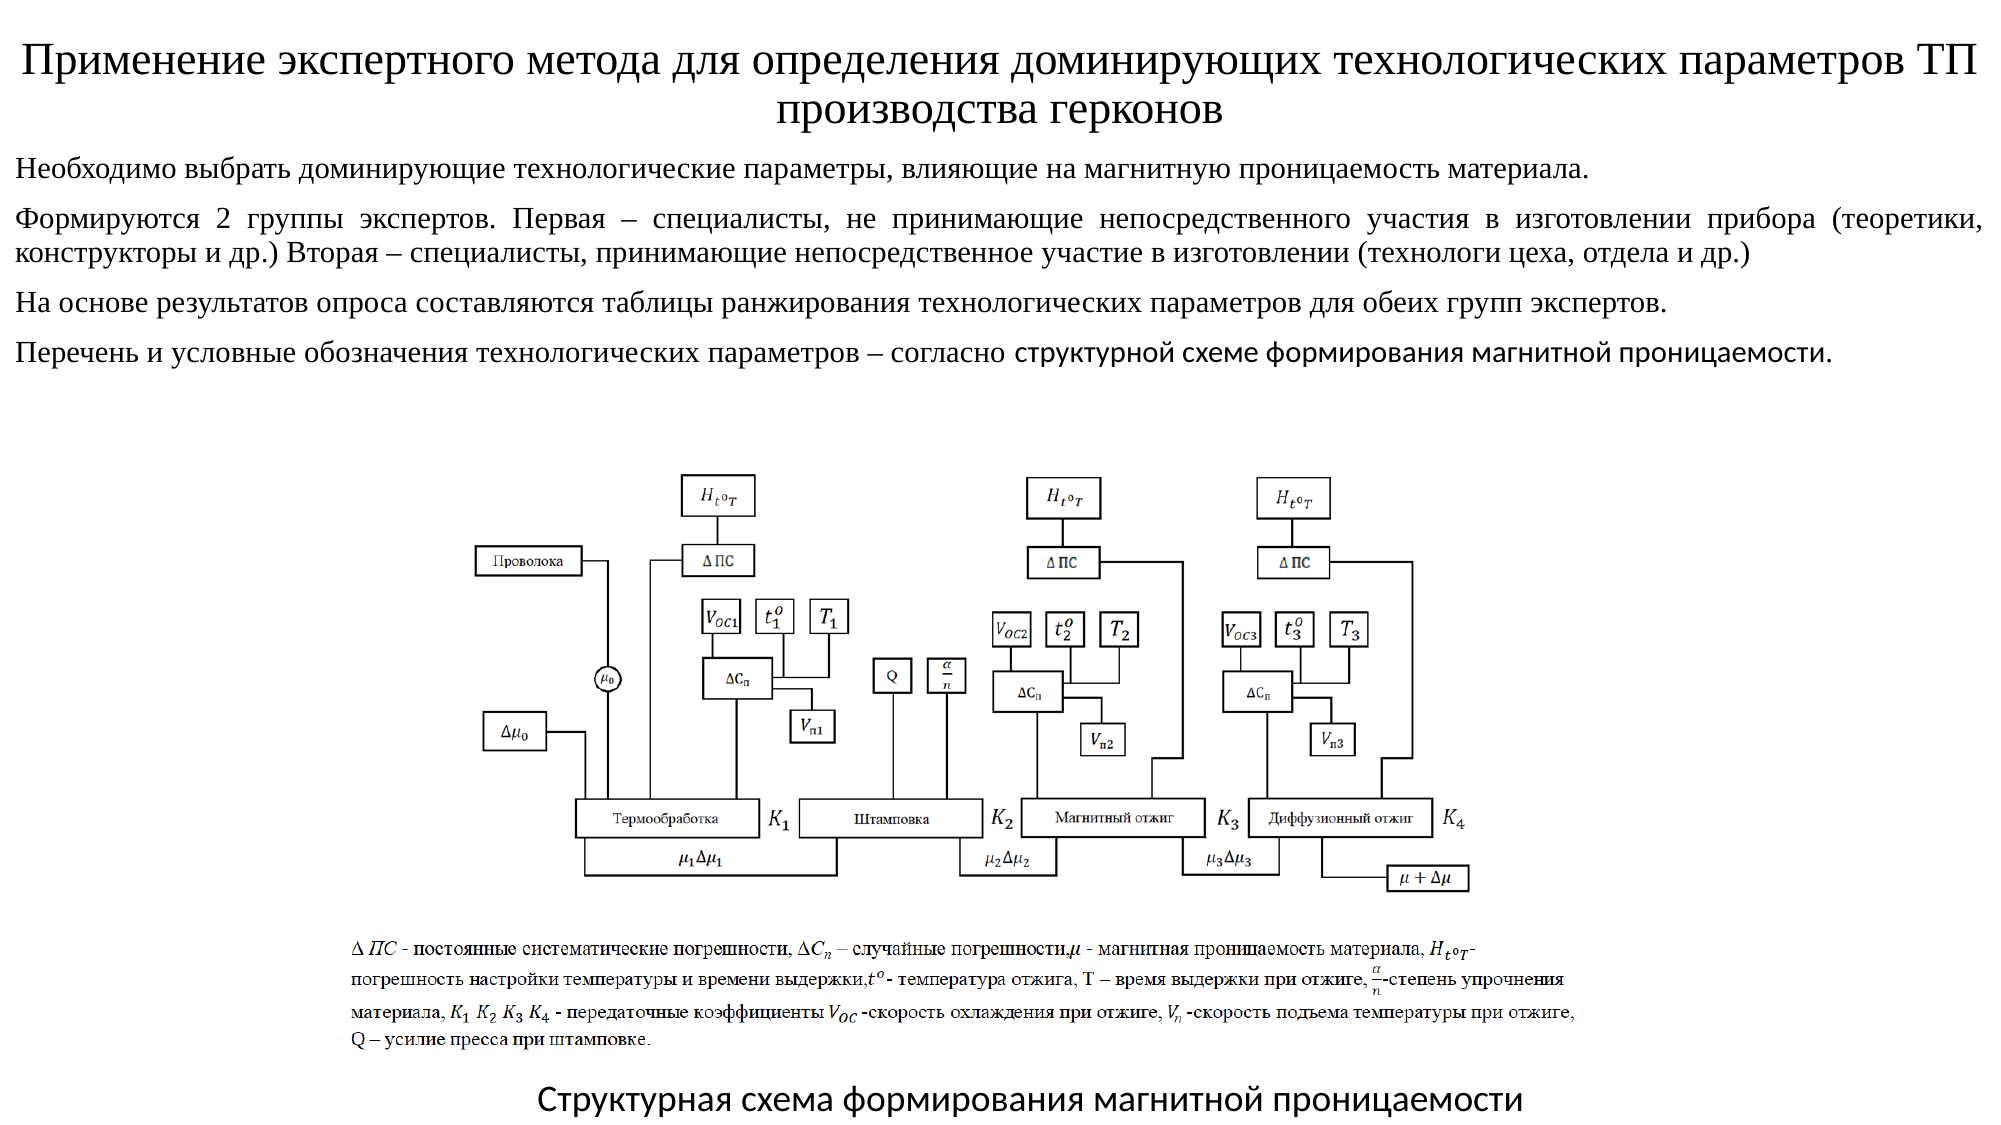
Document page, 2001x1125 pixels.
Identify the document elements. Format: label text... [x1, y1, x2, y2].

text_box Структурная схема формирования магнитной проницаемости [61, 1066, 2000, 1125]
picture [347, 422, 1583, 1061]
list Необходимо выбрать доминирующие технологические параметры, влияющие на магнитную проницаемость материала. Формируются 2 группы экспертов. Первая – специалисты, не принимающие непосредственного участия в изготовлении прибора (теоретики, конструкторы и др.) Вторая – специалисты, принимающие непосредственное участие в изготовлении (технологи цеха, отдела и др.) На основе результатов опроса составляются таблицы ранжирования технологических параметров для обеих групп экспертов. Перечень и условные обозначения технологических параметров – согласно структурной схеме формирования магнитной проницаемости. [0, 144, 2000, 382]
title Применение экспертного метода для определения доминирующих технологических параметров ТП производства герконов [0, 26, 2000, 142]
